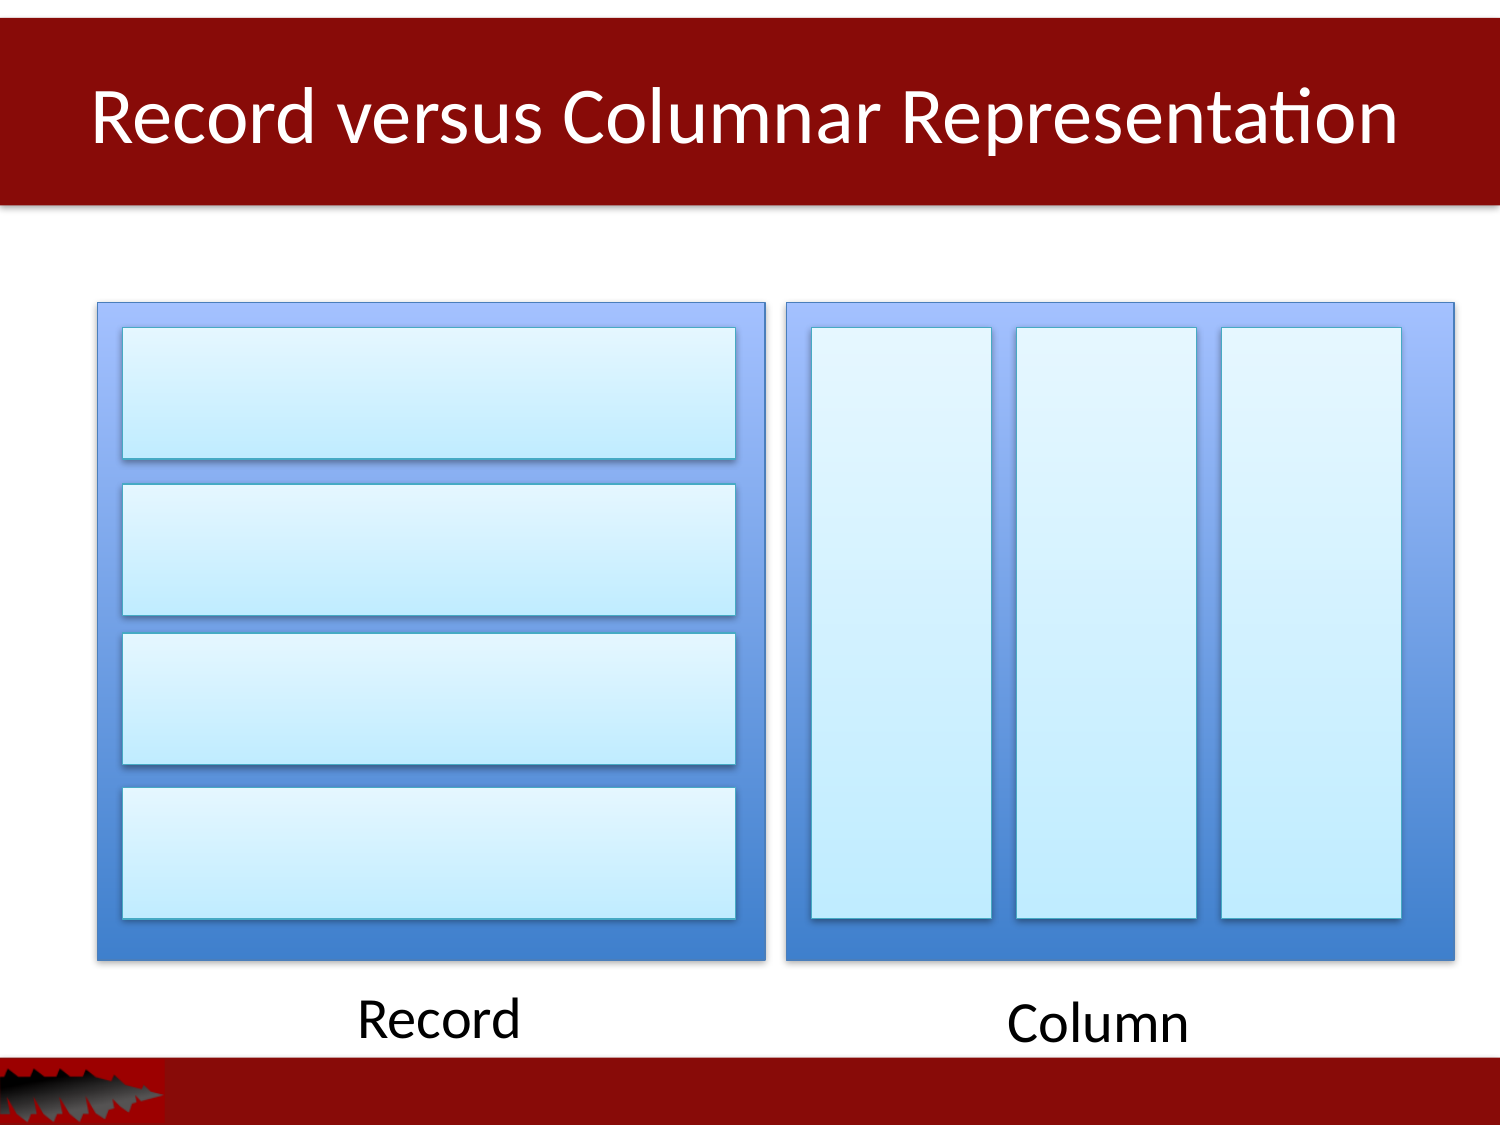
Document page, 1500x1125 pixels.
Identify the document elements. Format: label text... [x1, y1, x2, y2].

text_box [122, 483, 736, 616]
text_box [786, 302, 1455, 961]
text_box [1221, 327, 1402, 919]
text_box [97, 302, 766, 961]
text_box Column [993, 977, 1206, 1062]
text_box [1016, 327, 1197, 919]
text_box [122, 327, 736, 460]
title Record versus Columnar Representation [75, 17, 1425, 206]
text_box [122, 632, 736, 765]
text_box [811, 327, 992, 919]
text_box [122, 787, 736, 920]
text_box Record [342, 973, 537, 1058]
